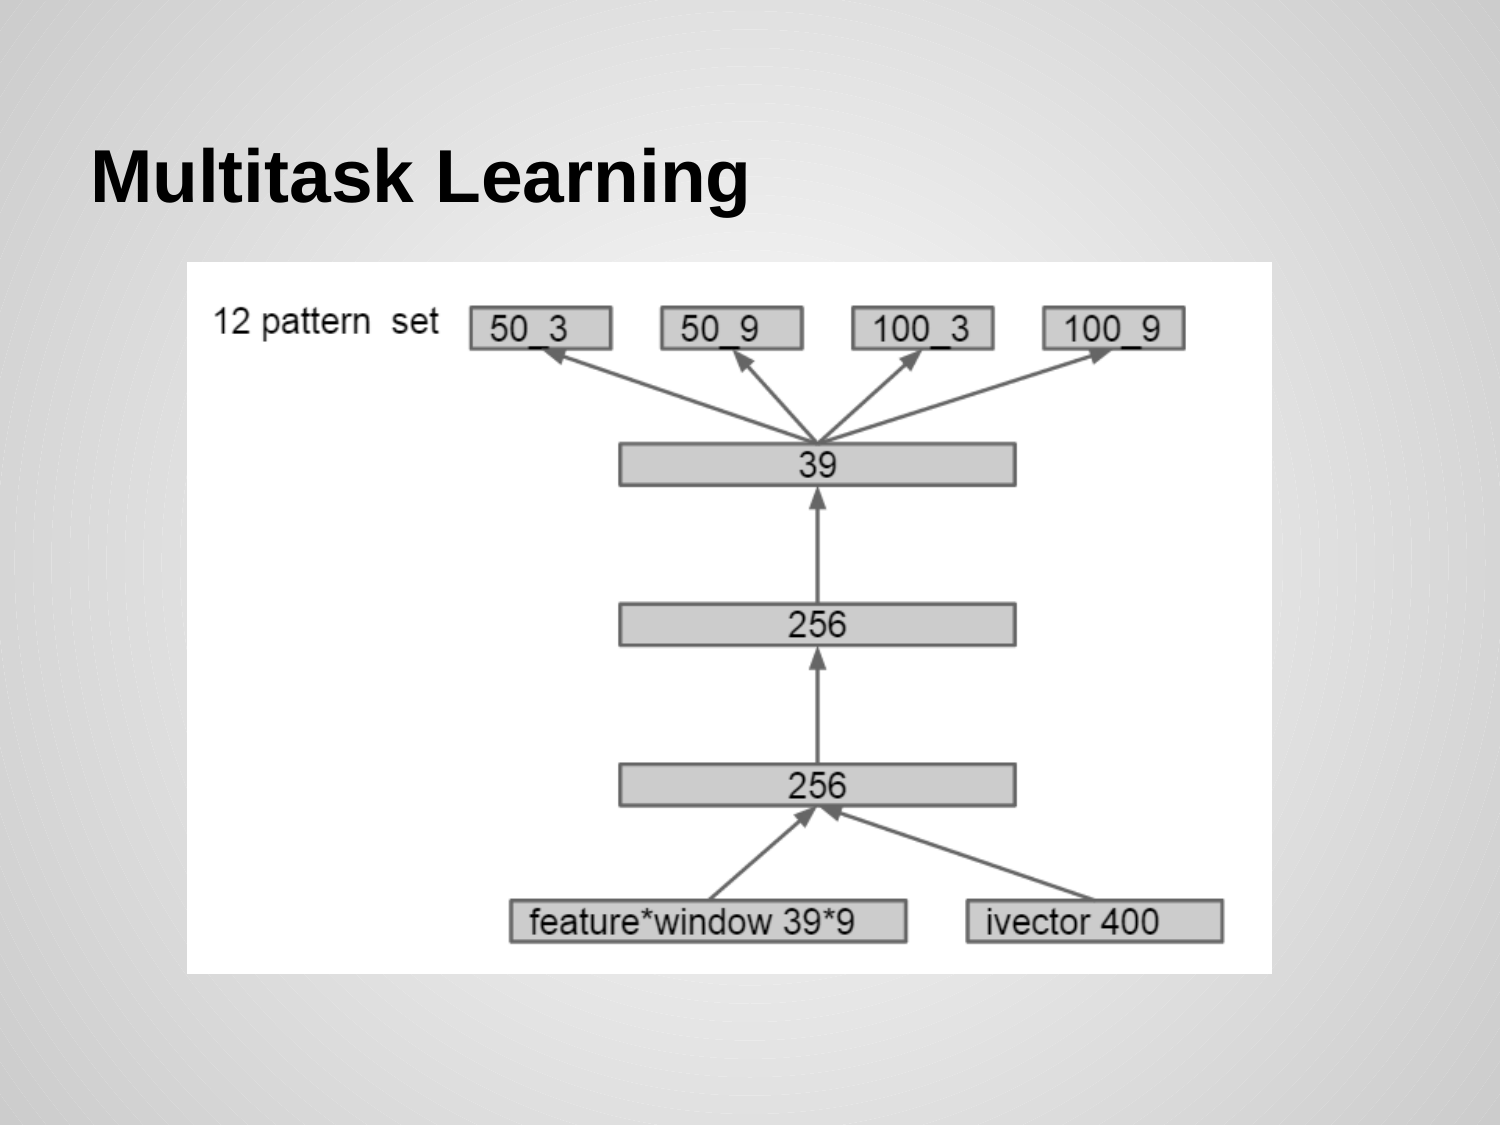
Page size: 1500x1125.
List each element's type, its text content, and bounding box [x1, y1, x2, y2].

title Multitask Learning [75, 45, 1425, 233]
picture [186, 262, 1272, 974]
